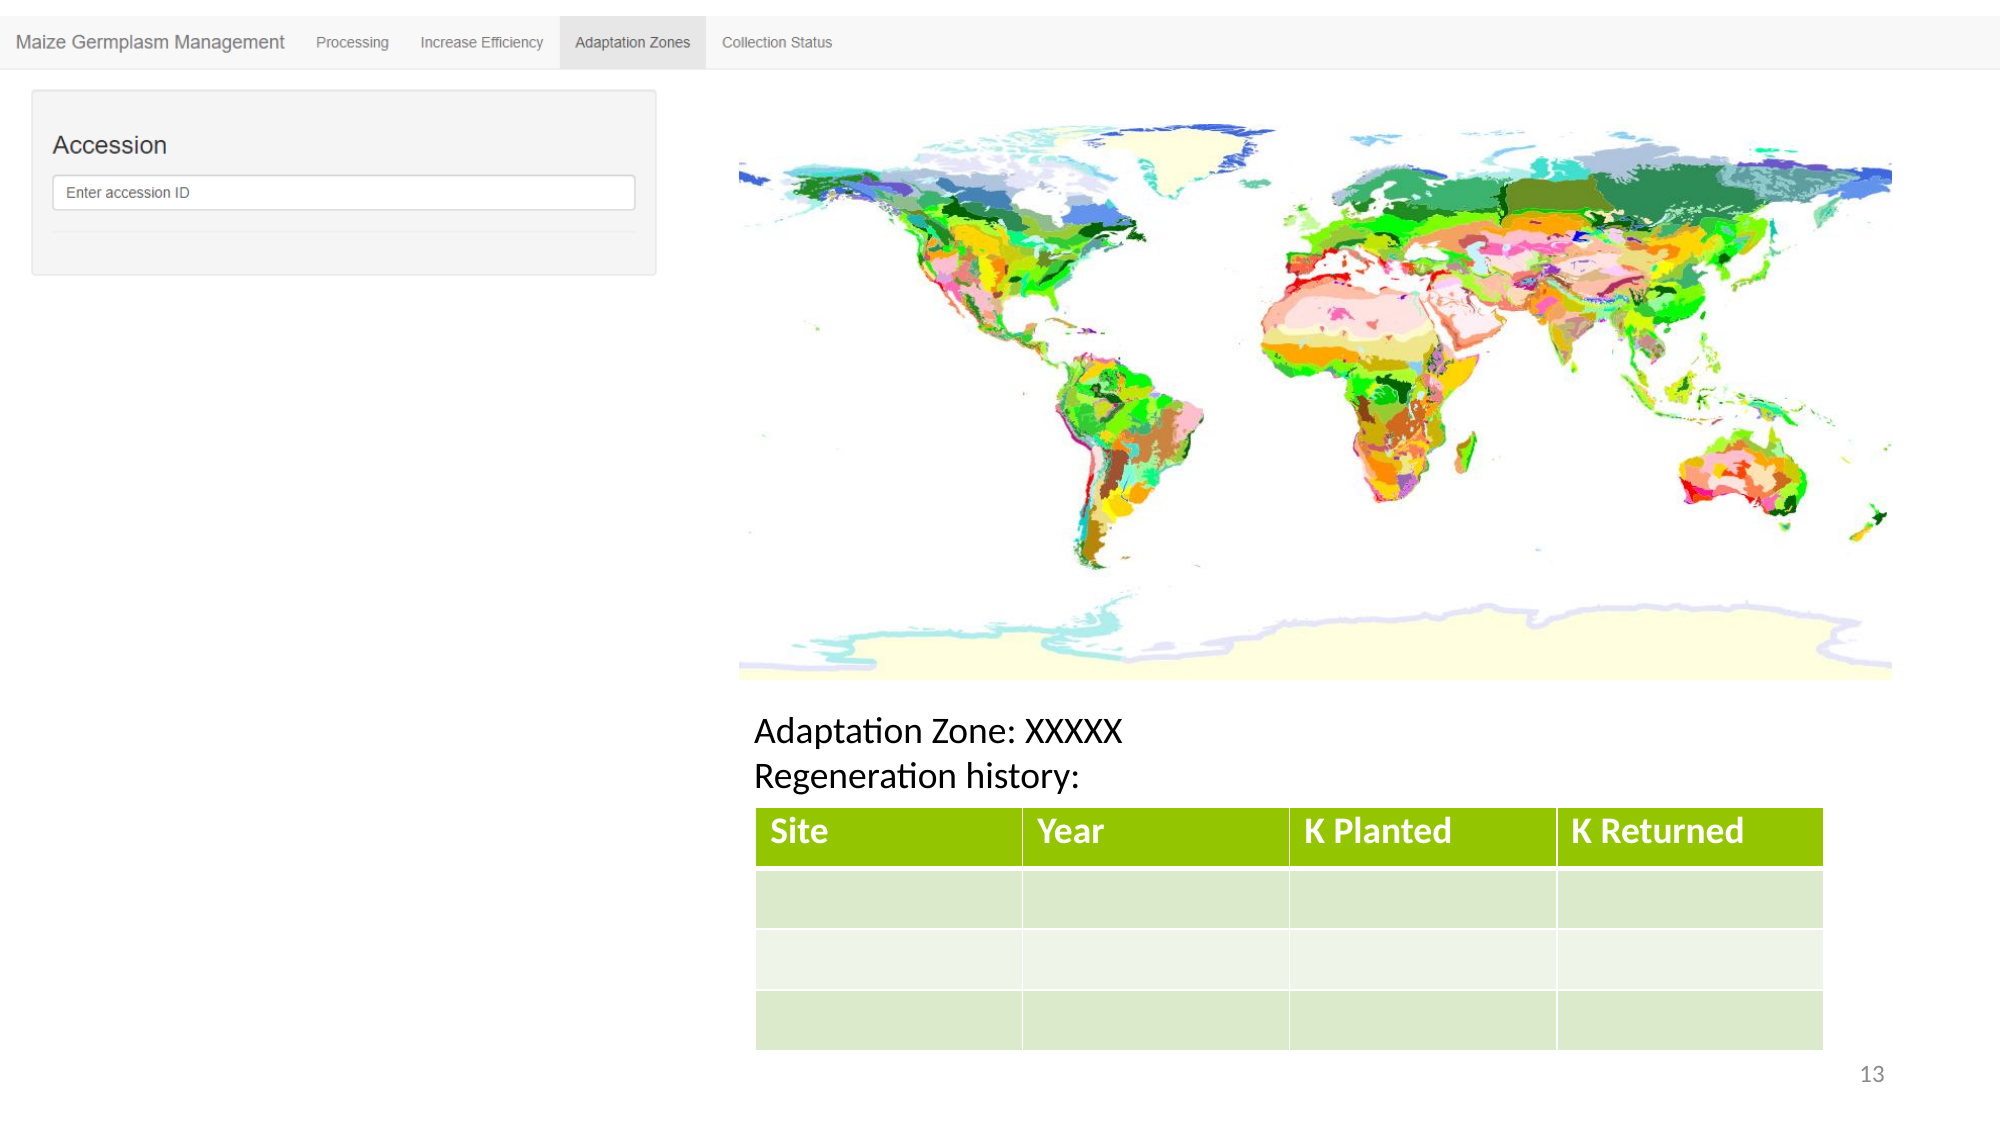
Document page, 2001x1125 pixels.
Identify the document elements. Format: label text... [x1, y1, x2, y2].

table_cell [756, 991, 1022, 1050]
table_cell [1023, 930, 1289, 989]
table_cell [1290, 871, 1556, 928]
table_cell [756, 871, 1022, 928]
text_box Adaptation Zone: XXXXX Regeneration history: [739, 698, 1864, 804]
table_header K Planted [1290, 808, 1556, 866]
table_header Year [1023, 808, 1289, 866]
table_cell [1558, 871, 1823, 928]
table_cell [1023, 991, 1289, 1050]
picture [0, 16, 2000, 680]
slide_number 13 [1433, 1042, 1900, 1103]
table_cell [1290, 991, 1556, 1050]
table_cell [1023, 871, 1289, 928]
table_header K Returned [1558, 808, 1823, 866]
table_header Site [756, 808, 1022, 866]
table_cell [1290, 930, 1556, 989]
table_cell [1558, 991, 1823, 1050]
table_cell [1558, 930, 1823, 989]
table_cell [756, 930, 1022, 989]
